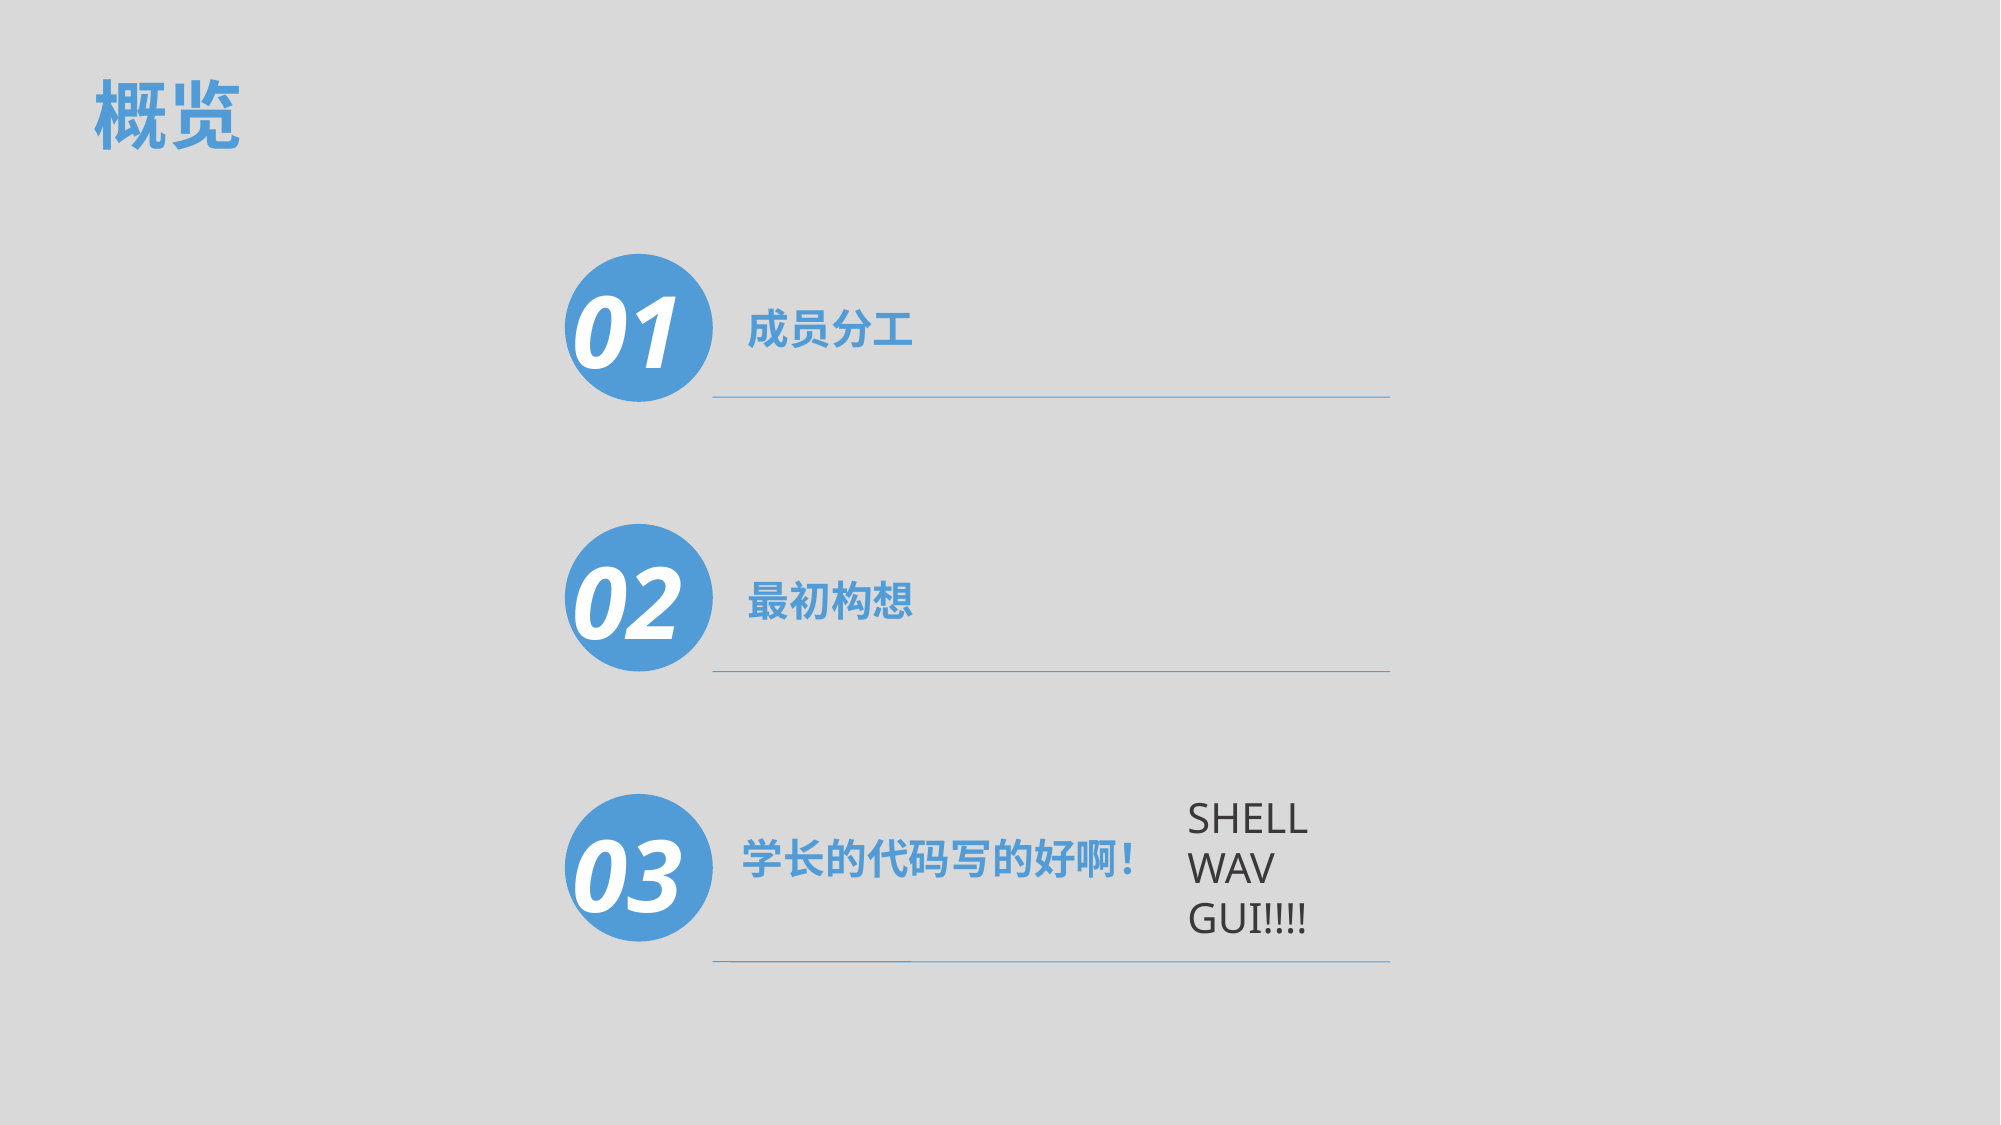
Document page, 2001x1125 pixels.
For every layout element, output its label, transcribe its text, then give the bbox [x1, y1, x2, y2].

text_box 01 [558, 260, 726, 396]
text_box 概览 [79, 61, 379, 167]
text_box 02 [558, 531, 726, 667]
text_box 成员分工 [732, 295, 990, 361]
text_box 学长的代码写的好啊！ [727, 825, 1172, 891]
text_box [609, 253, 669, 260]
text_box 最初构想 [732, 567, 990, 632]
text_box [599, 793, 678, 805]
text_box [613, 667, 665, 672]
text_box [607, 523, 671, 531]
text_box 03 [558, 805, 726, 941]
text_box SHELL WAV GUI!!!! [1172, 784, 1853, 950]
text_box [610, 396, 668, 402]
